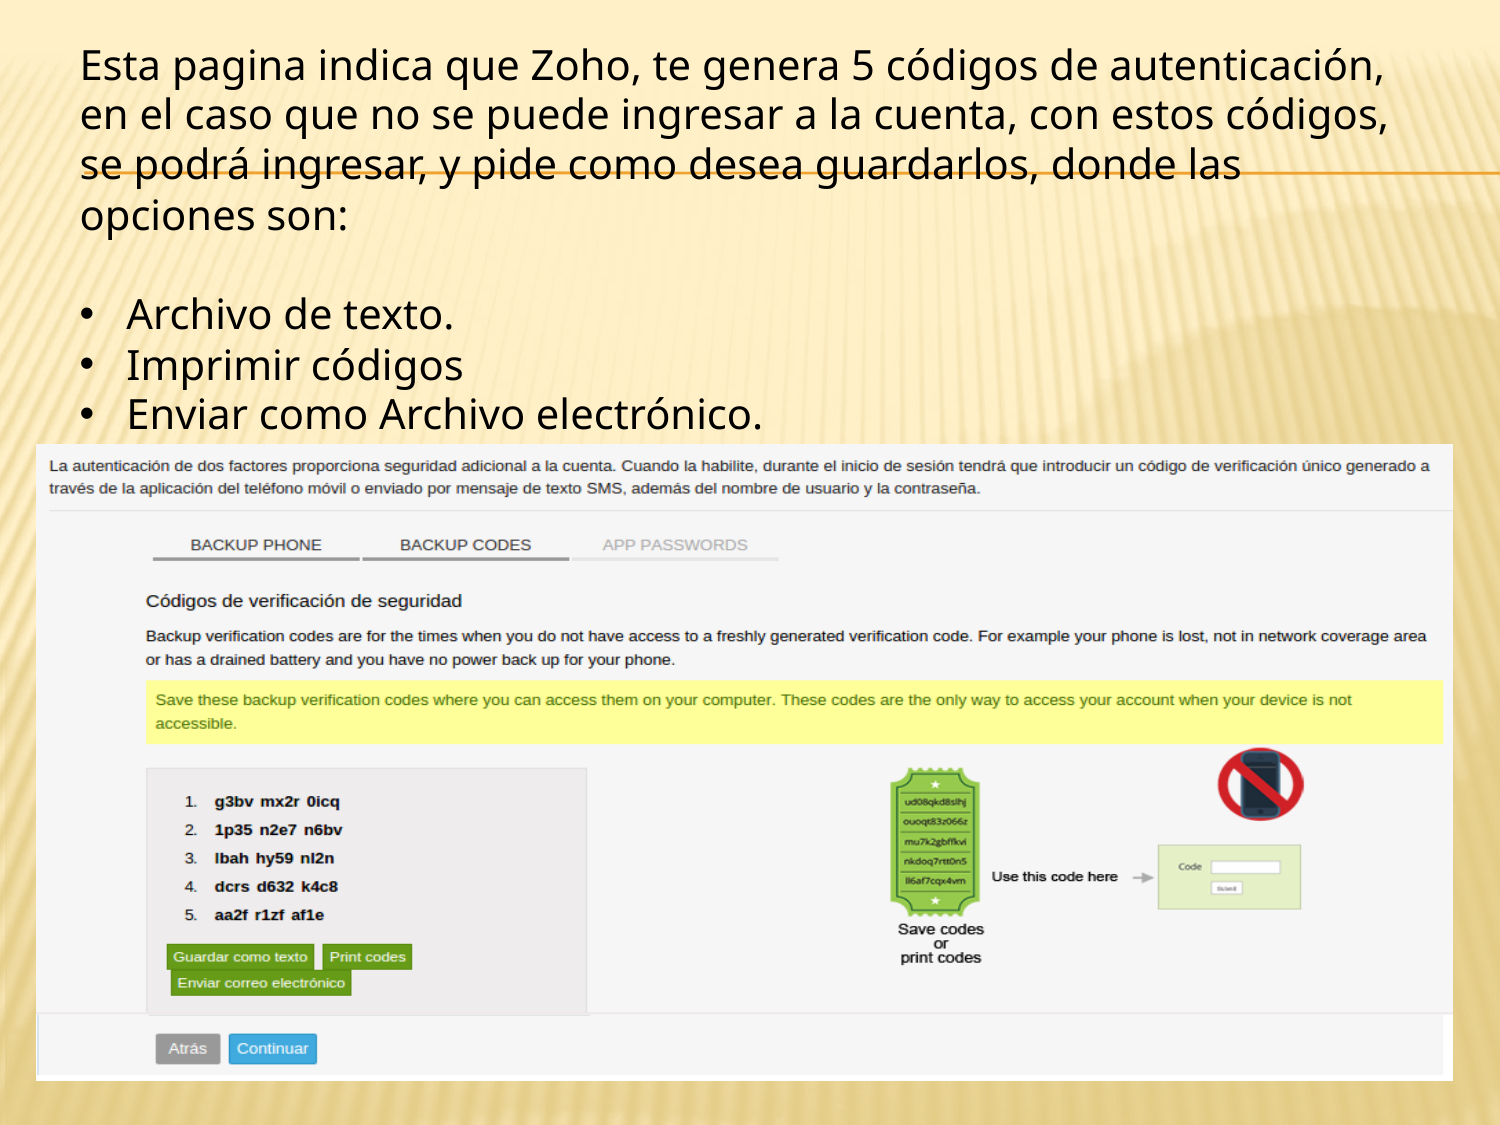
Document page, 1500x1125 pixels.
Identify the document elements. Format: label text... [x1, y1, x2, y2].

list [35, 444, 1453, 1081]
text_box Esta pagina indica que Zoho, te genera 5 códigos de autenticación, en el caso que no se puede ingresar a la cuenta, con estos códigos, se podrá ingresar, y pide como desea guardarlos, donde las opciones son: Archivo de texto. Imprimir códigos Enviar como Archivo electrónico. [64, 30, 1424, 442]
